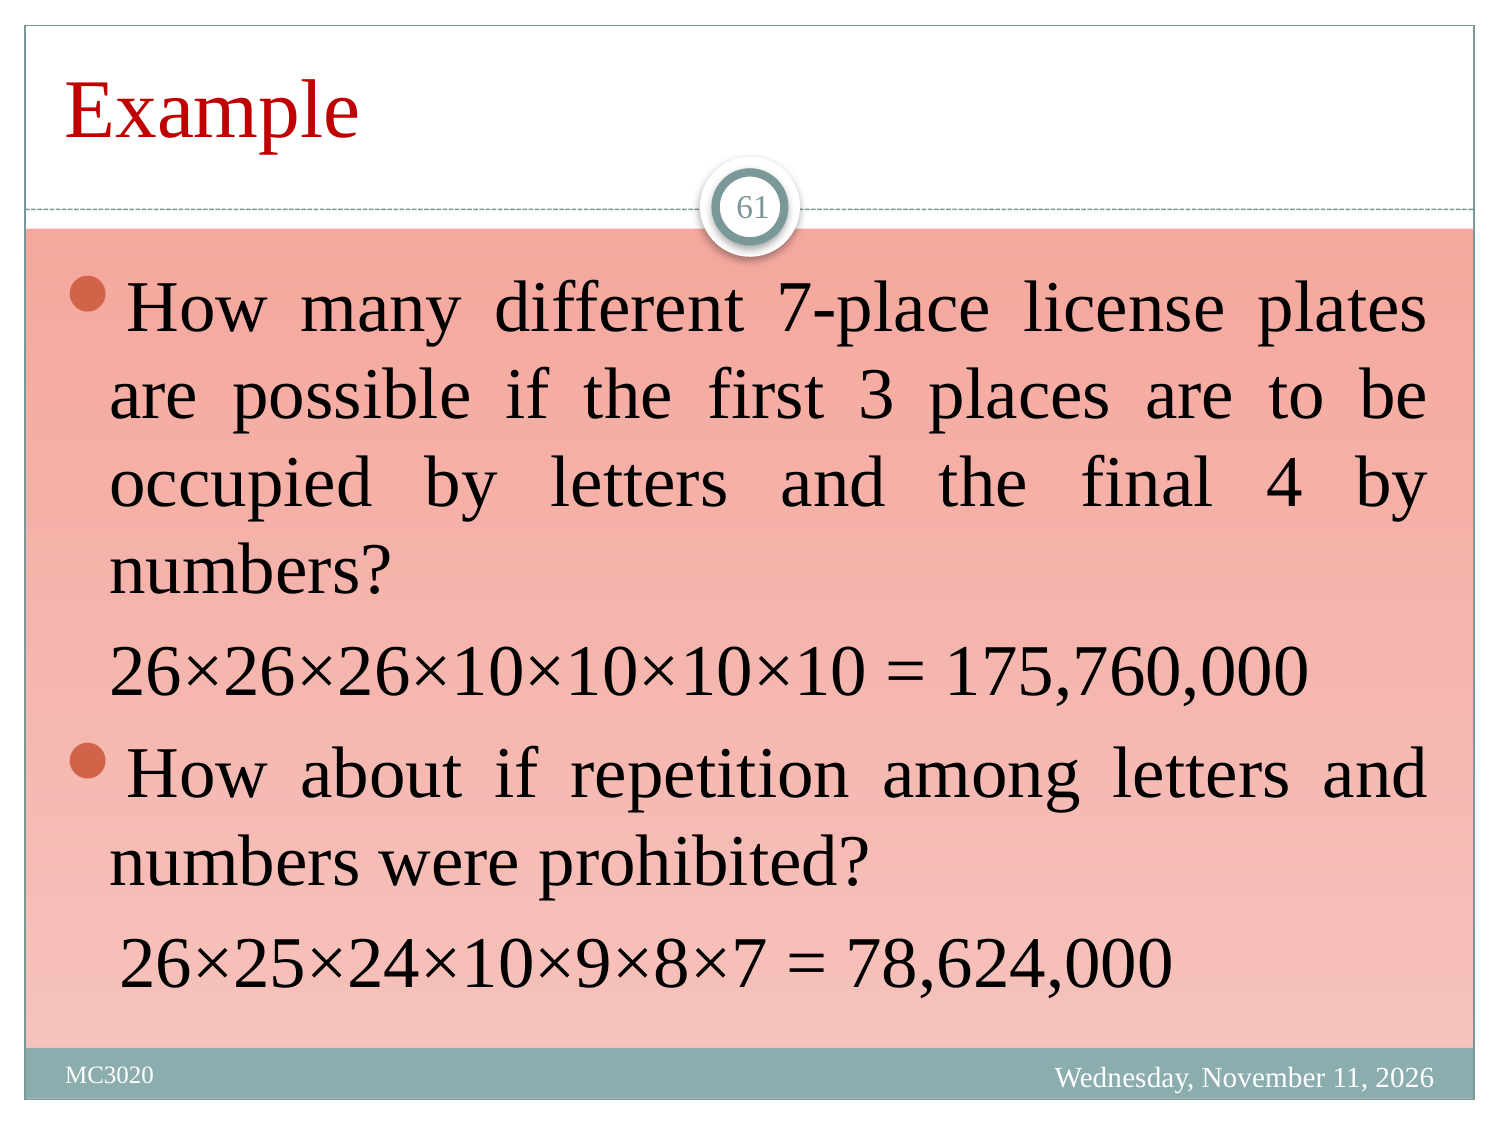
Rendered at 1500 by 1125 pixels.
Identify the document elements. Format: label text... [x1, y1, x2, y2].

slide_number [950, 1050, 1450, 1111]
title Example [49, 37, 1450, 162]
footer MC3020 [50, 1051, 638, 1112]
slide_number 61 [715, 168, 791, 241]
list How many different 7-place license plates are possible if the first 3 places are to be occupied by letters and the final 4 by numbers? 26×26×26×10×10×10×10 = 175,760,000 How about if repetition among letters and numbers were prohibited? 26×25×24×10×9×8×7 = 78,624,000 [49, 250, 1445, 1001]
